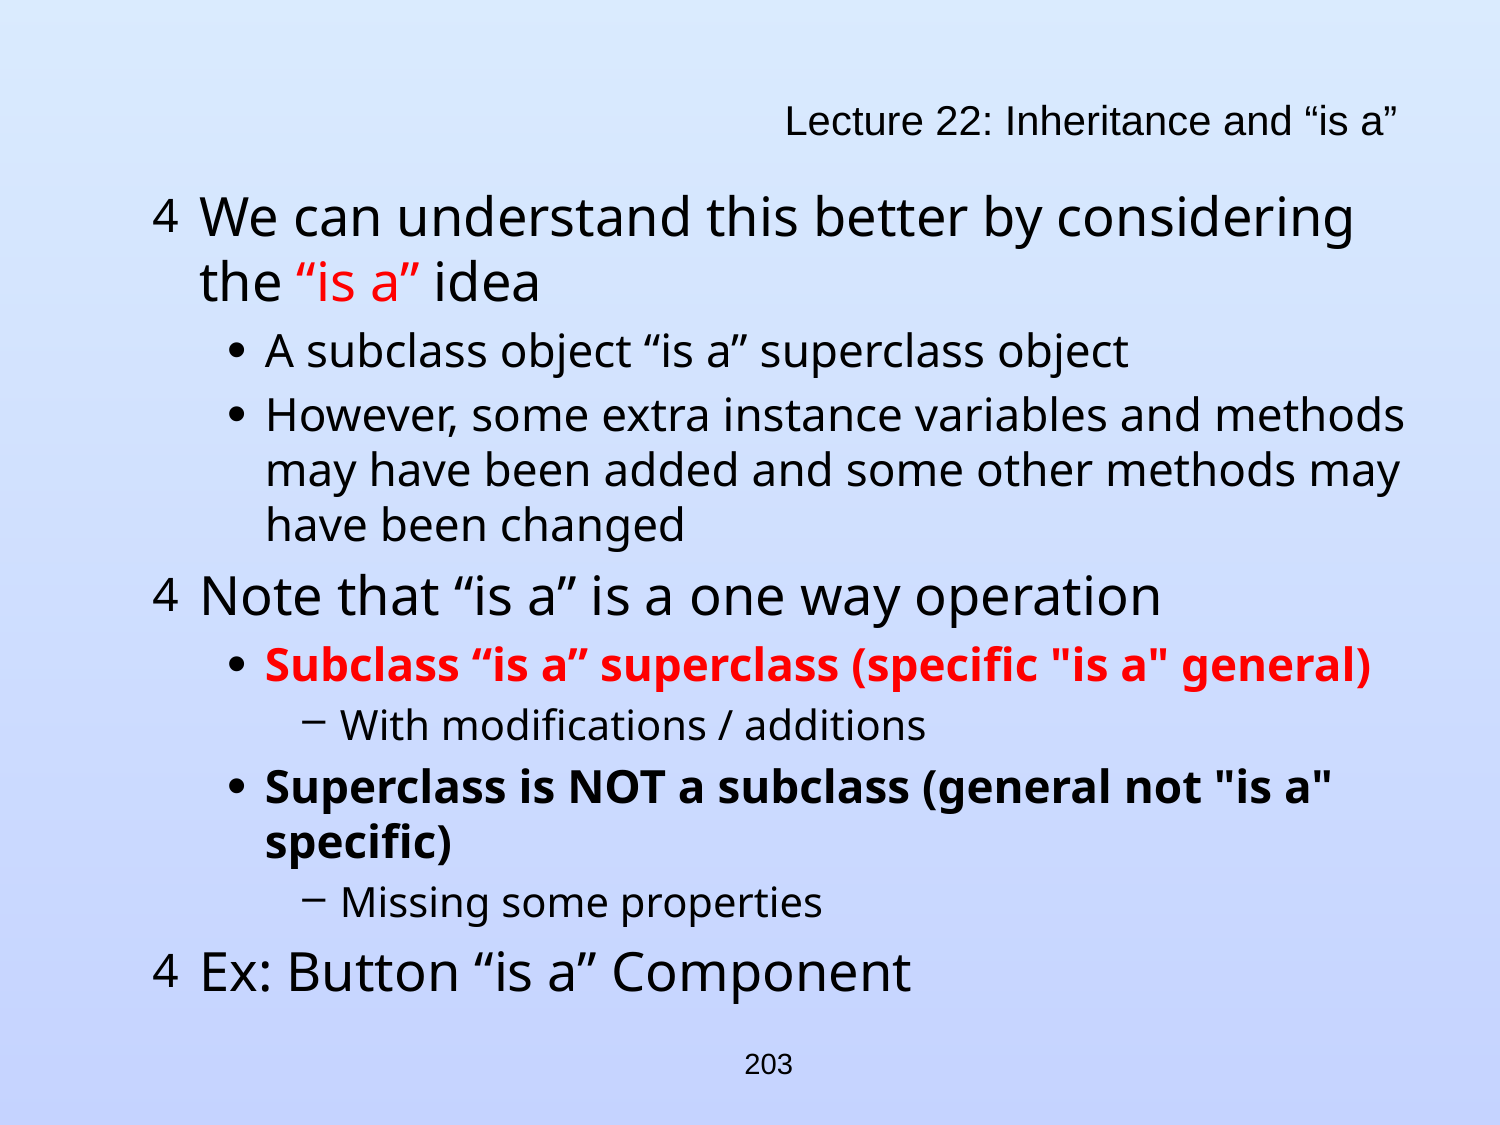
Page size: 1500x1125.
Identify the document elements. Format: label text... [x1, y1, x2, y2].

title Lecture 22: Inheritance and “is a” [87, 99, 1413, 150]
list We can understand this better by considering the “is a” idea A subclass object “is a” superclass object However, some extra instance variables and methods may have been added and some other methods may have been changed Note that “is a” is a one way operation Subclass “is a” superclass (specific "is a" general) With modifications / additions Superclass is NOT a subclass (general not "is a" specific) Missing some properties Ex: Button “is a” Component [62, 174, 1450, 1025]
slide_number 203 [612, 1025, 926, 1101]
